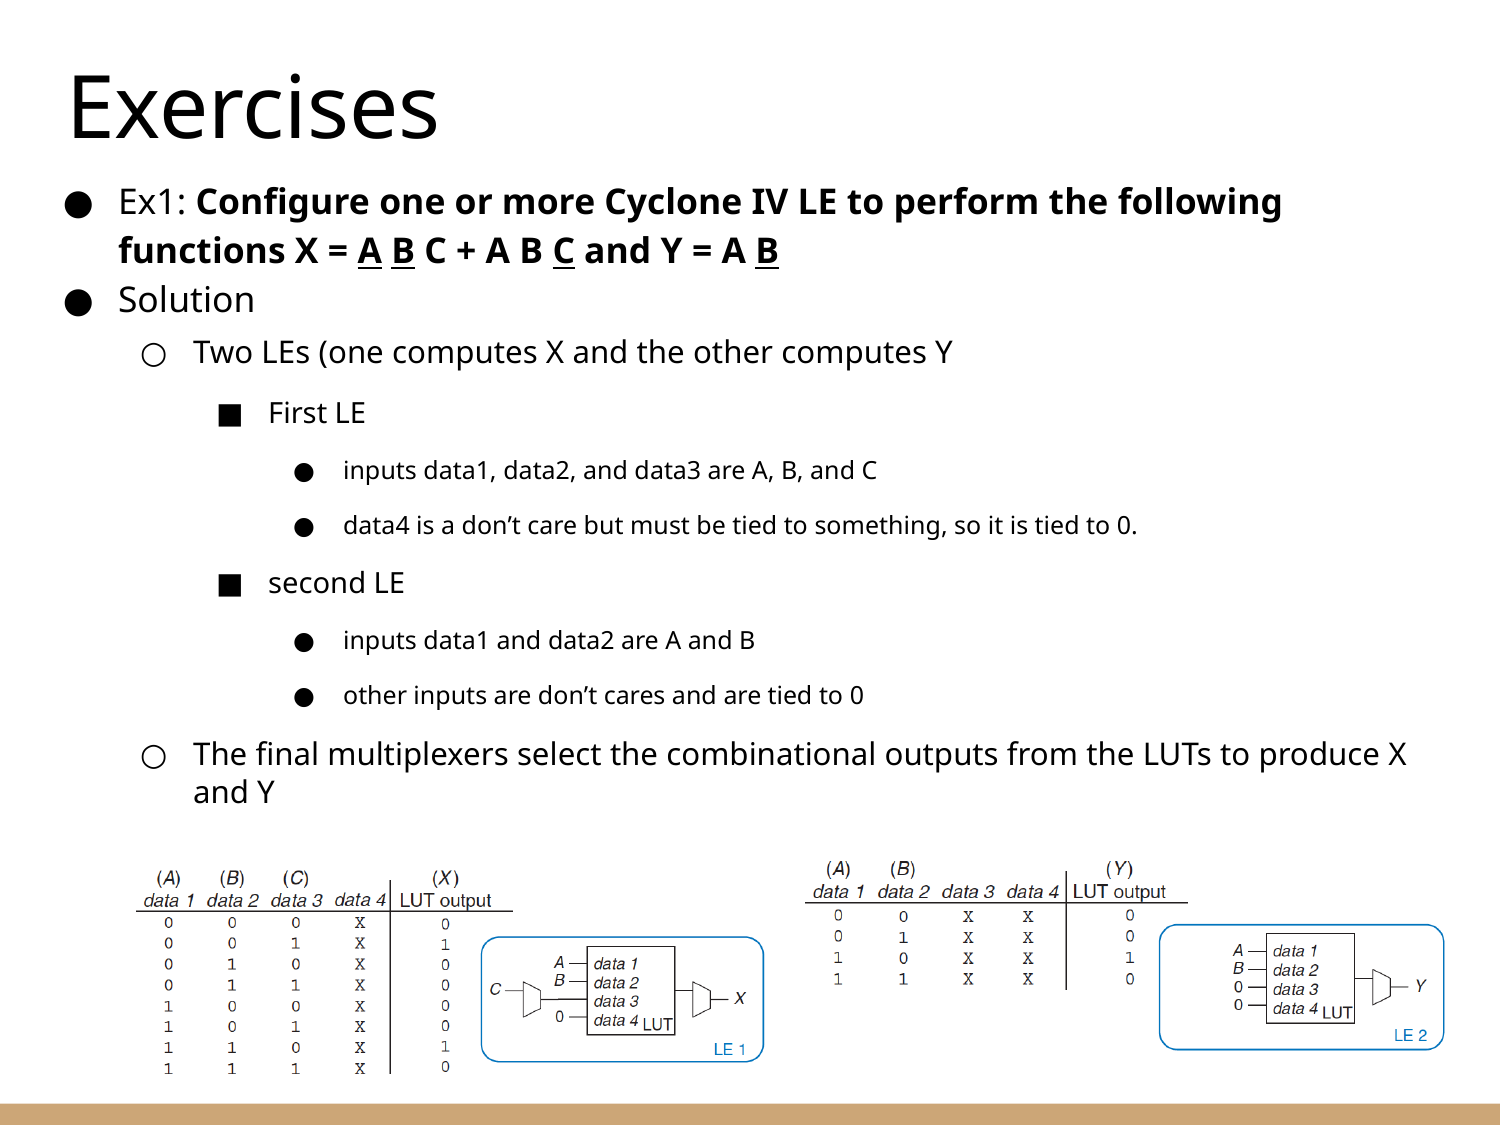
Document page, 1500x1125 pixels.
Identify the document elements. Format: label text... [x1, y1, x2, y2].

list Ex1: Configure one or more Cyclone IV LE to perform the following functions X = A B C + A B C and Y = A B Solution Two LEs (one computes X and the other computes Y First LE inputs data1, data2, and data3 are A, B, and C data4 is a don’t care but must be tied to something, so it is tied to 0. second LE inputs data1 and data2 are A and B other inputs are don’t cares and are tied to 0 The final multiplexers select the combinational outputs from the LUTs to produce X and Y [28, 157, 1475, 1090]
picture [129, 854, 771, 1089]
title Exercises [51, 69, 1449, 157]
picture [802, 849, 1450, 1057]
